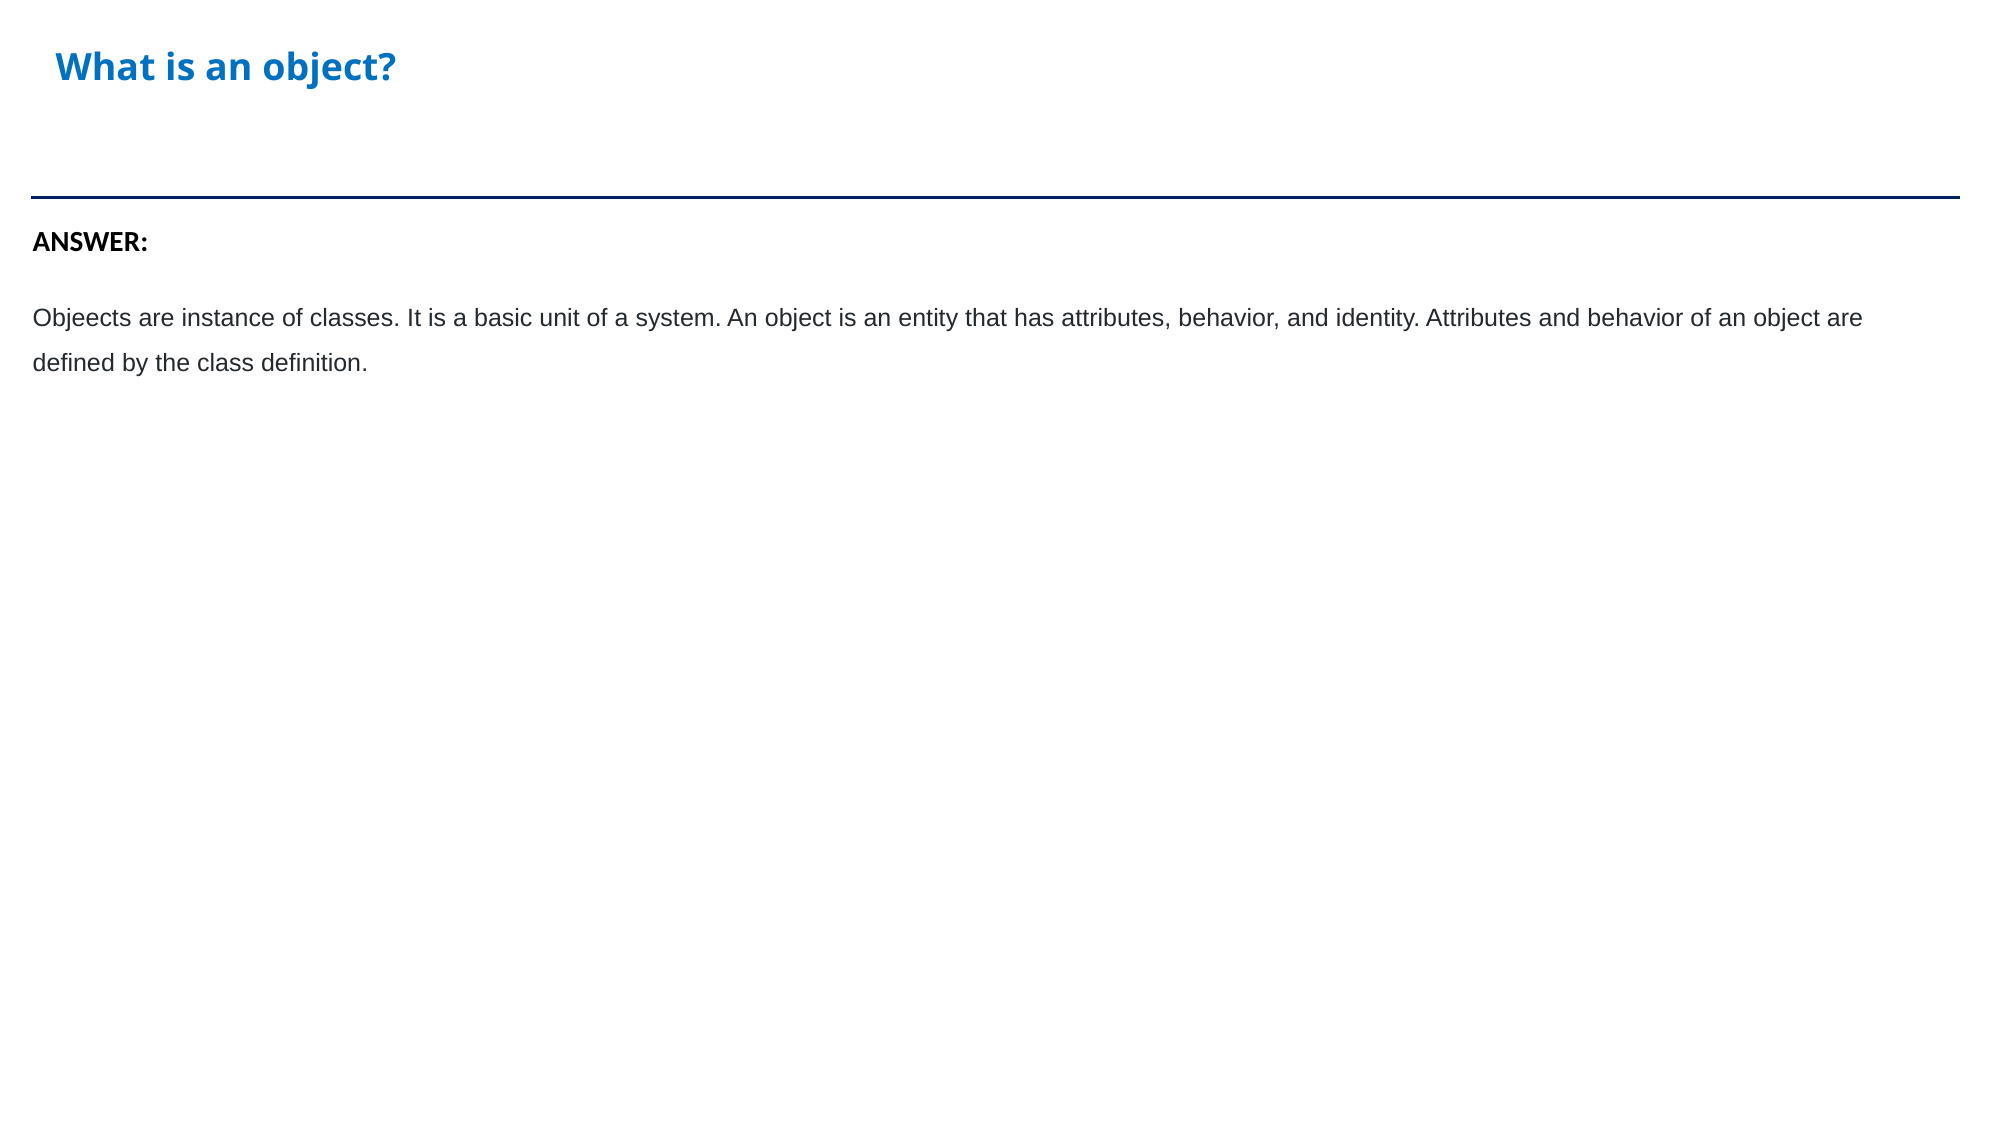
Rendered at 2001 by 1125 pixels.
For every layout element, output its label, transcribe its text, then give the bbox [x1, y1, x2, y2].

text_box What is an object? [3, 32, 1636, 96]
text_box ANSWER: Objeects are instance of classes. It is a basic unit of a system. An object is an entity that has attributes, behavior, and identity. Attributes and behavior of an object are defined by the class definition. [17, 214, 1960, 384]
